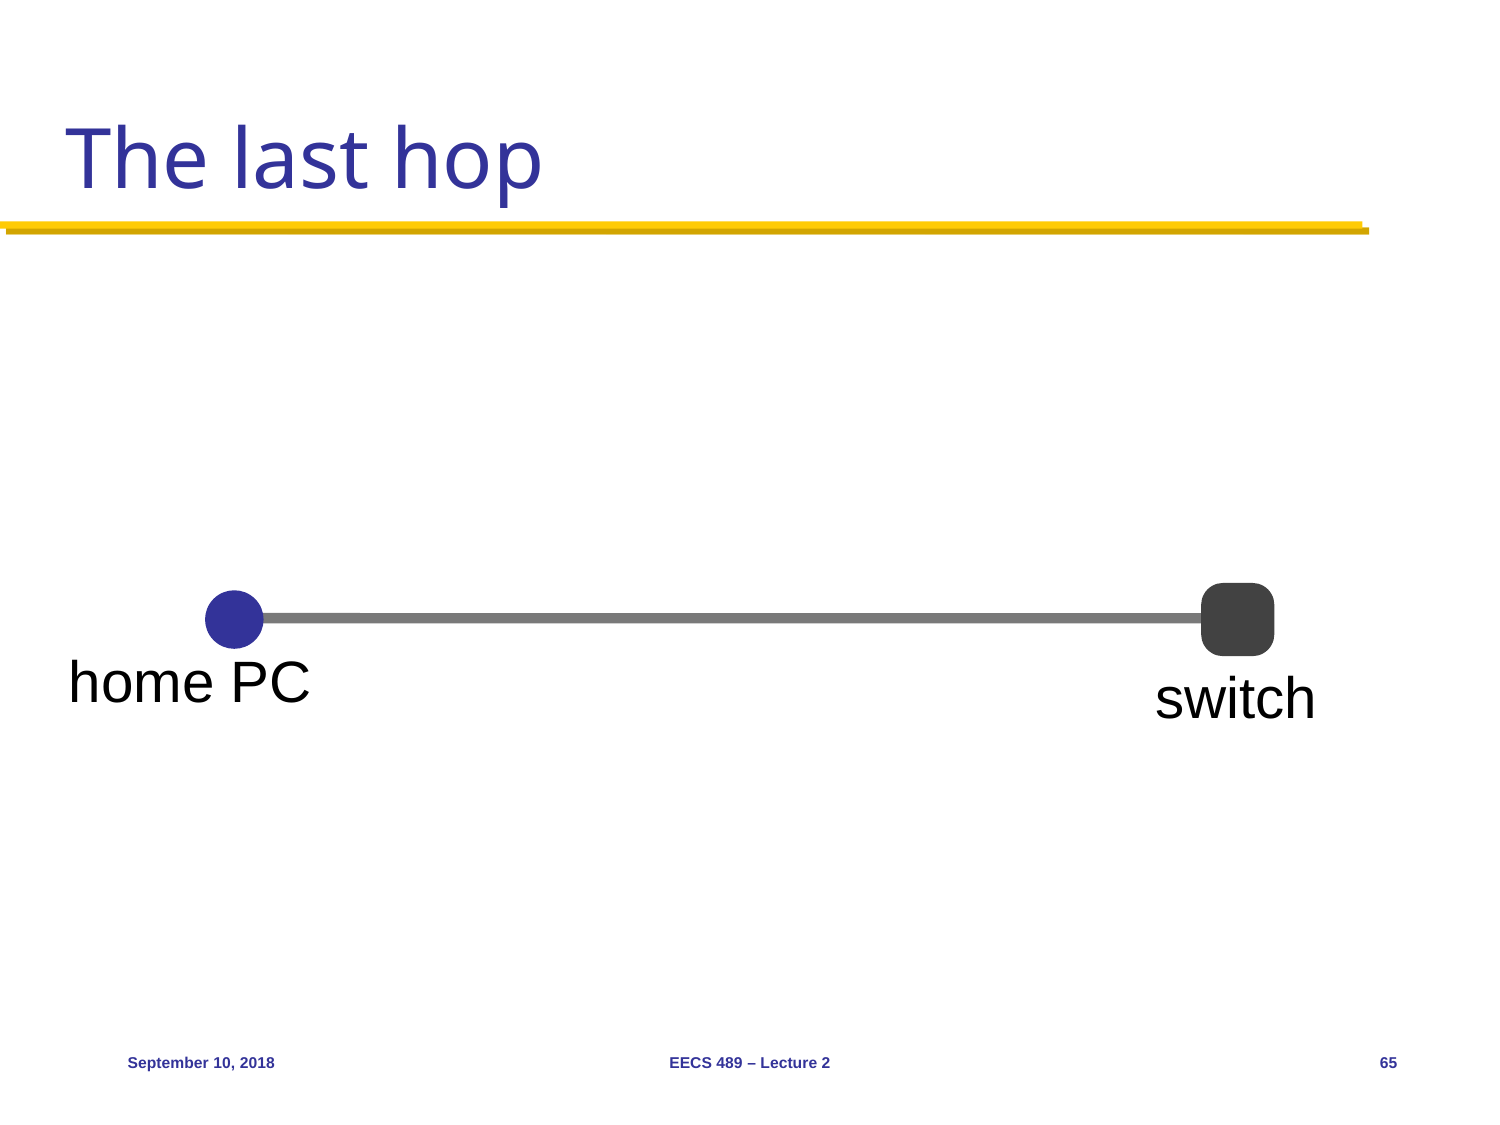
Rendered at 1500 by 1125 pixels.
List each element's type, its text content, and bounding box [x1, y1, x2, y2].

text_box switch [1149, 654, 1324, 736]
text_box home PC [62, 638, 406, 720]
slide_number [112, 1024, 426, 1101]
slide_number 65 [1312, 1024, 1413, 1101]
footer EECS 489 – Lecture 2 [512, 1024, 988, 1101]
text_box [1201, 582, 1275, 654]
text_box [205, 590, 264, 638]
title The last hop [49, 24, 1451, 213]
